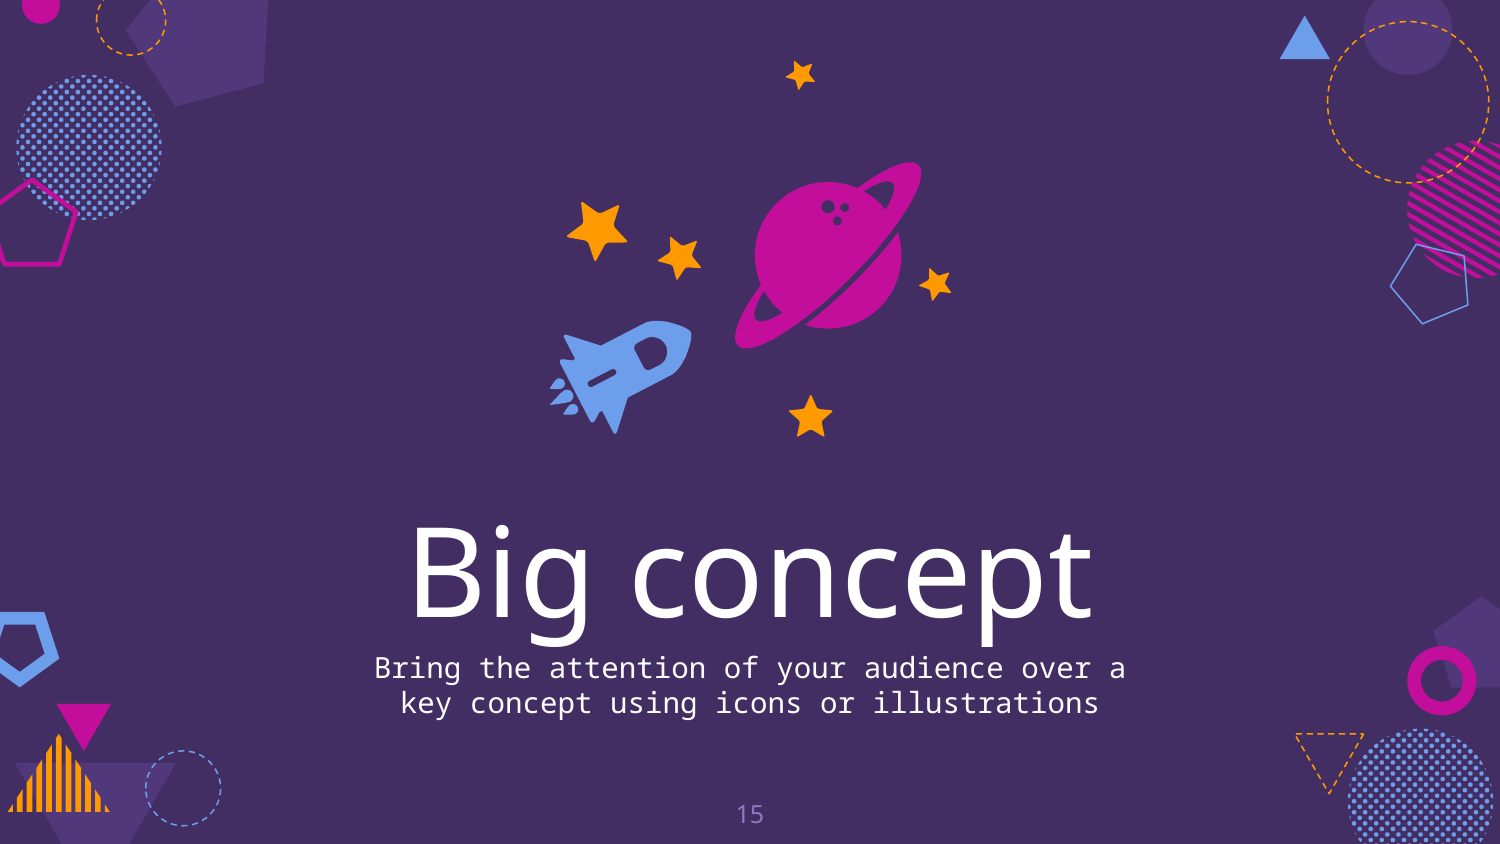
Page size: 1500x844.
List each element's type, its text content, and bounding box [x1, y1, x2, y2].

text_box [567, 202, 628, 261]
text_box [555, 308, 680, 432]
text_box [734, 162, 922, 349]
slide_number 15 [705, 783, 795, 844]
subtitle Bring the attention of your audience over a key concept using icons or illustrations [346, 634, 1154, 764]
text_box [657, 236, 701, 280]
text_box [785, 60, 815, 90]
text_box [927, 268, 951, 301]
title Big concept [346, 472, 1154, 634]
text_box [789, 395, 833, 437]
